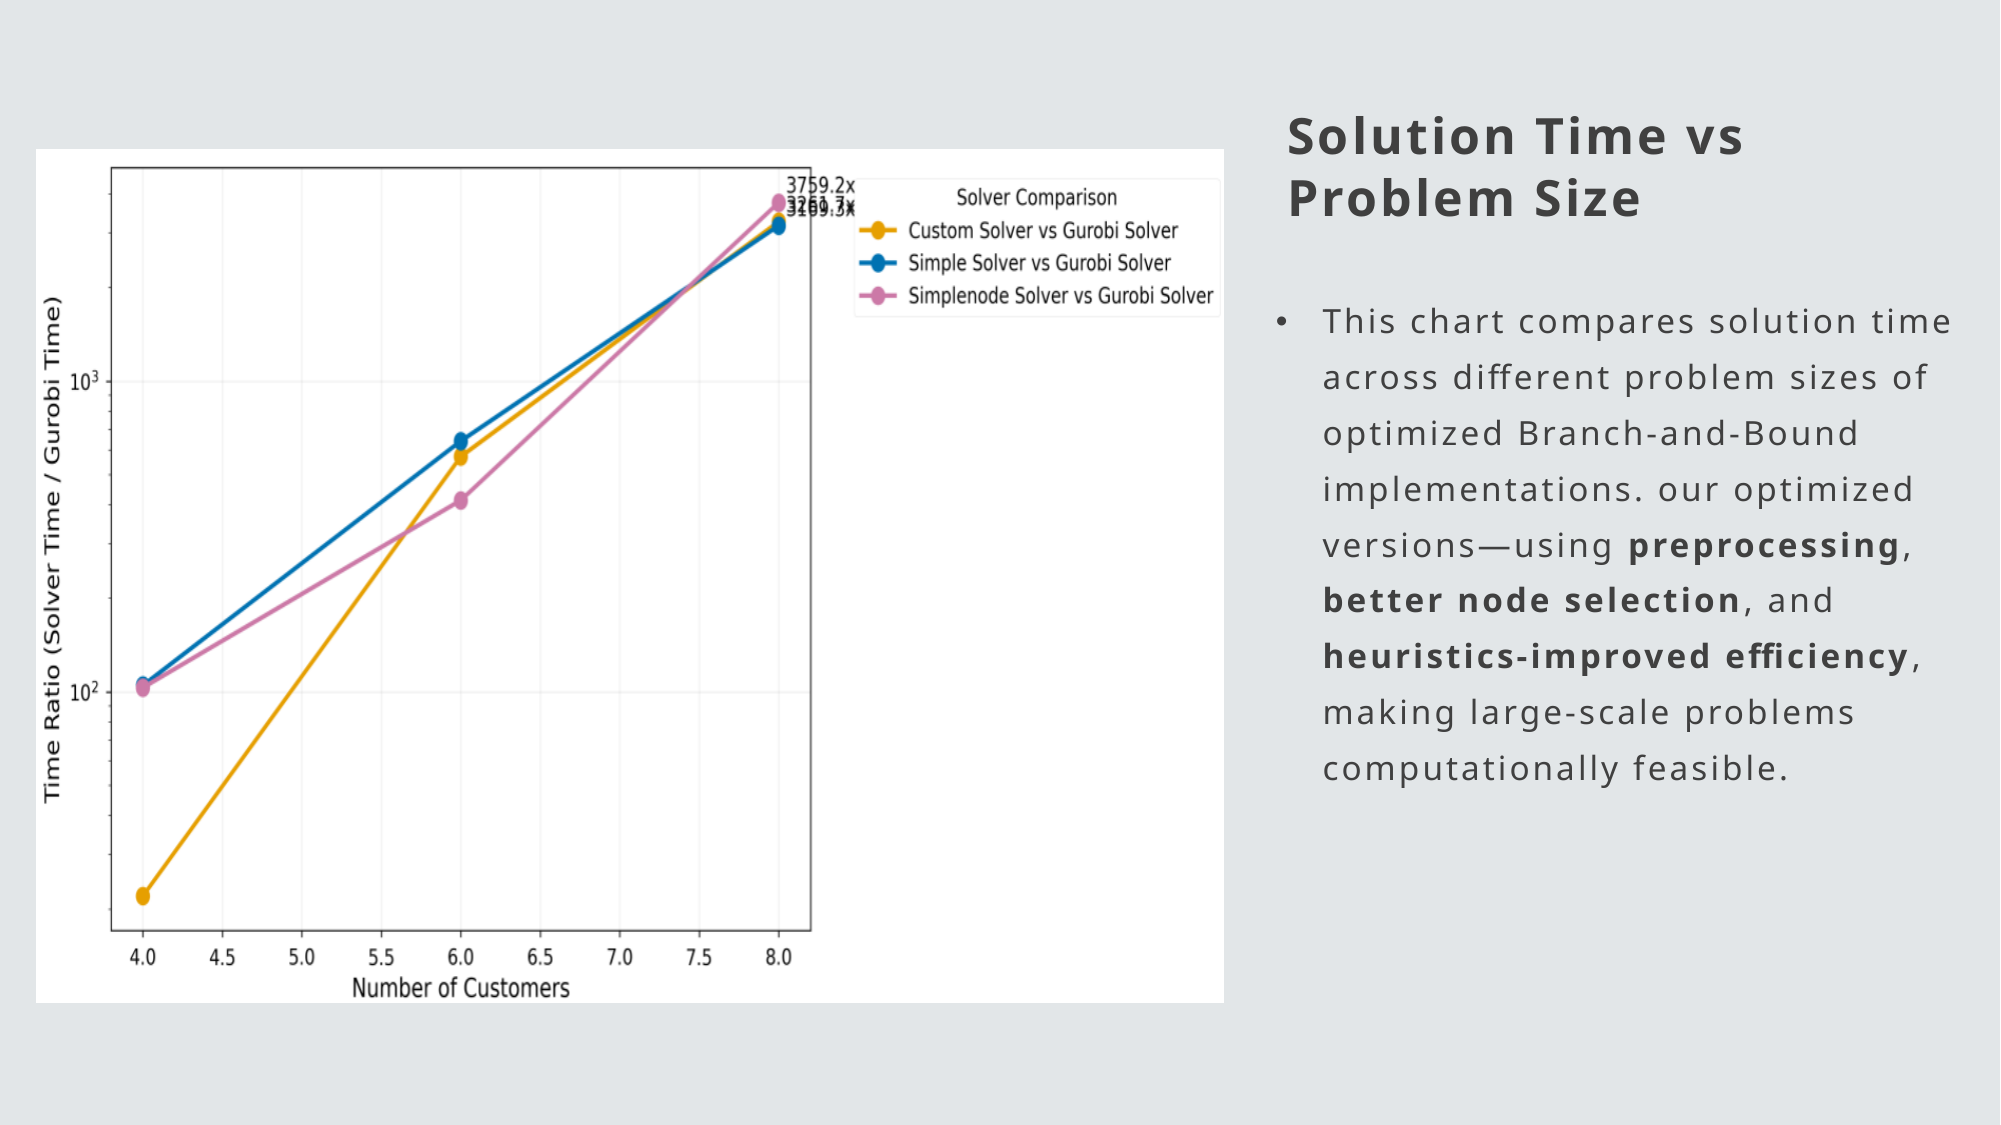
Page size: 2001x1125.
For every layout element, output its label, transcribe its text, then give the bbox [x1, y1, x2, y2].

list This chart compares solution time across different problem sizes of optimized Branch-and-Bound implementations. our optimized versions—using preprocessing, better node selection, and heuristics-improved efficiency, making large-scale problems computationally feasible. [1257, 266, 1989, 1035]
title Solution Time vs Problem Size [1269, 58, 1978, 242]
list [36, 149, 1224, 1003]
